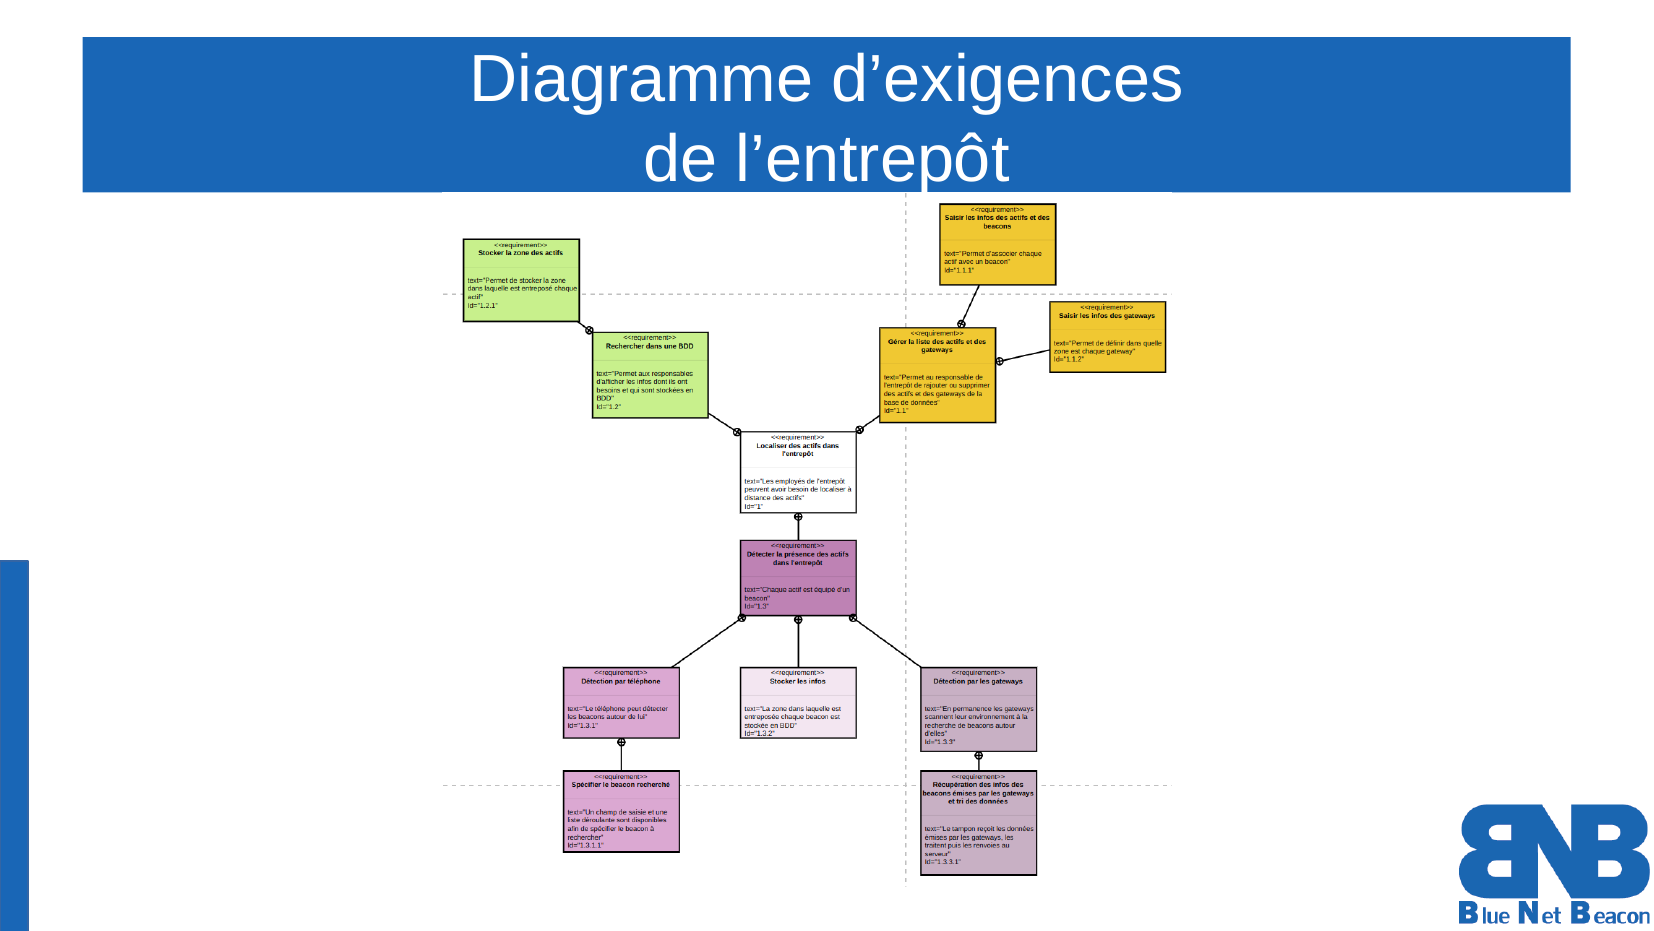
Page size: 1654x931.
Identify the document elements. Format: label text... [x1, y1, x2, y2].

text_box [0, 560, 28, 931]
picture [1459, 796, 1650, 931]
picture [442, 192, 1173, 887]
text_box Diagramme d’exigences de l’entrepôt [82, 37, 1571, 193]
